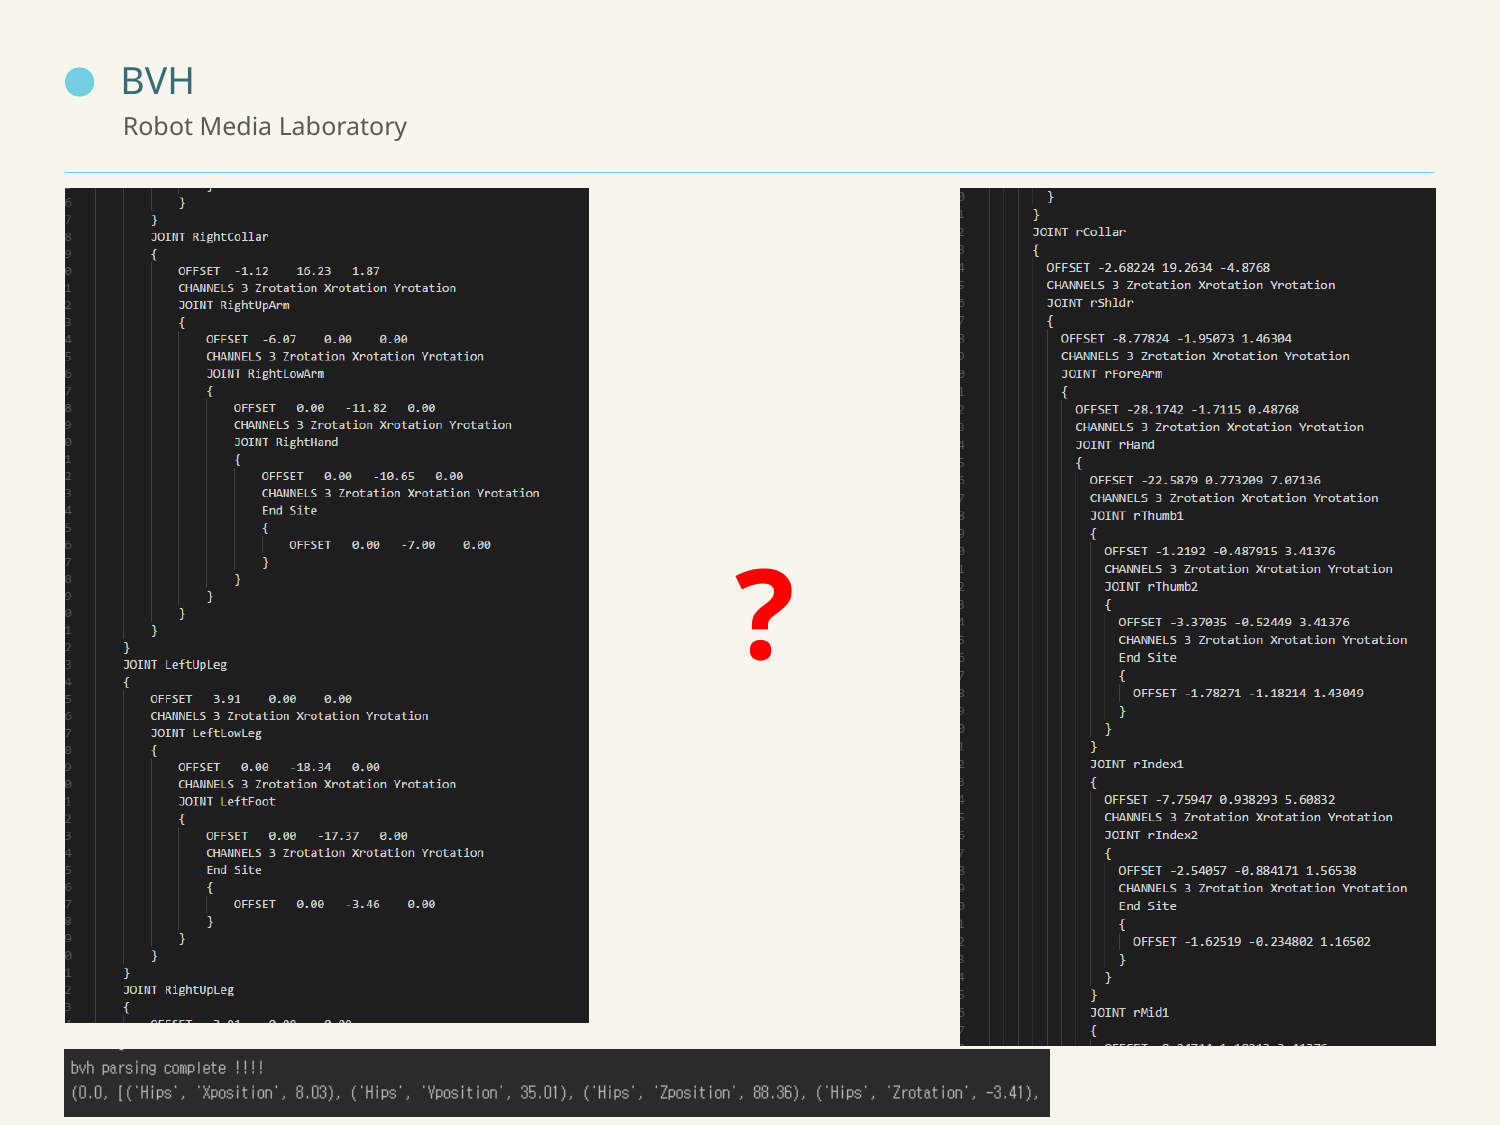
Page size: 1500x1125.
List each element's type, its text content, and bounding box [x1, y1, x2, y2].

text_box [62, 65, 97, 99]
text_box ? [720, 527, 810, 692]
text_box BVH [105, 49, 211, 155]
picture [0, 0, 1500, 1125]
text_box Robot Media Laboratory [108, 103, 430, 148]
